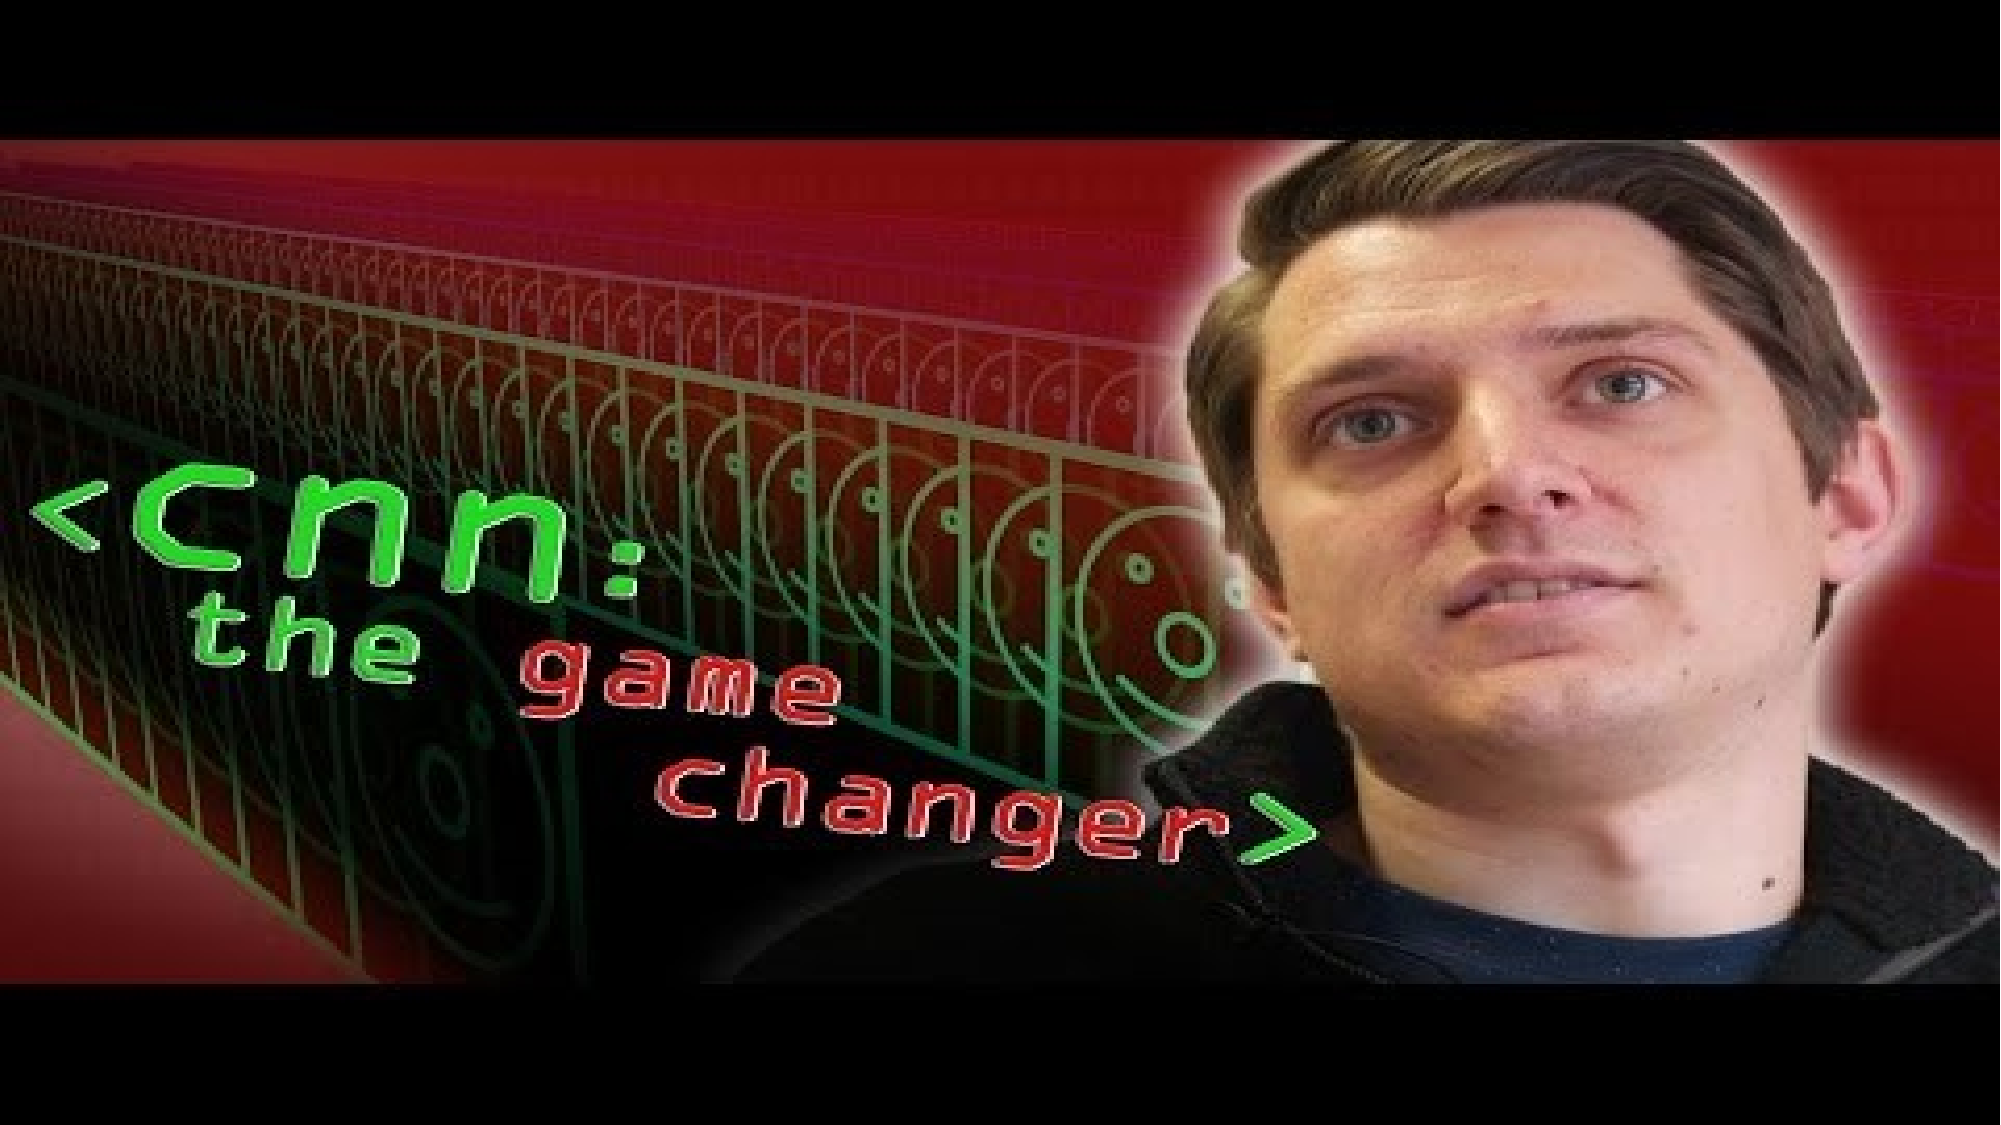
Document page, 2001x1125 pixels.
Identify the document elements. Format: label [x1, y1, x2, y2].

text_box [0, 0, 2000, 1125]
